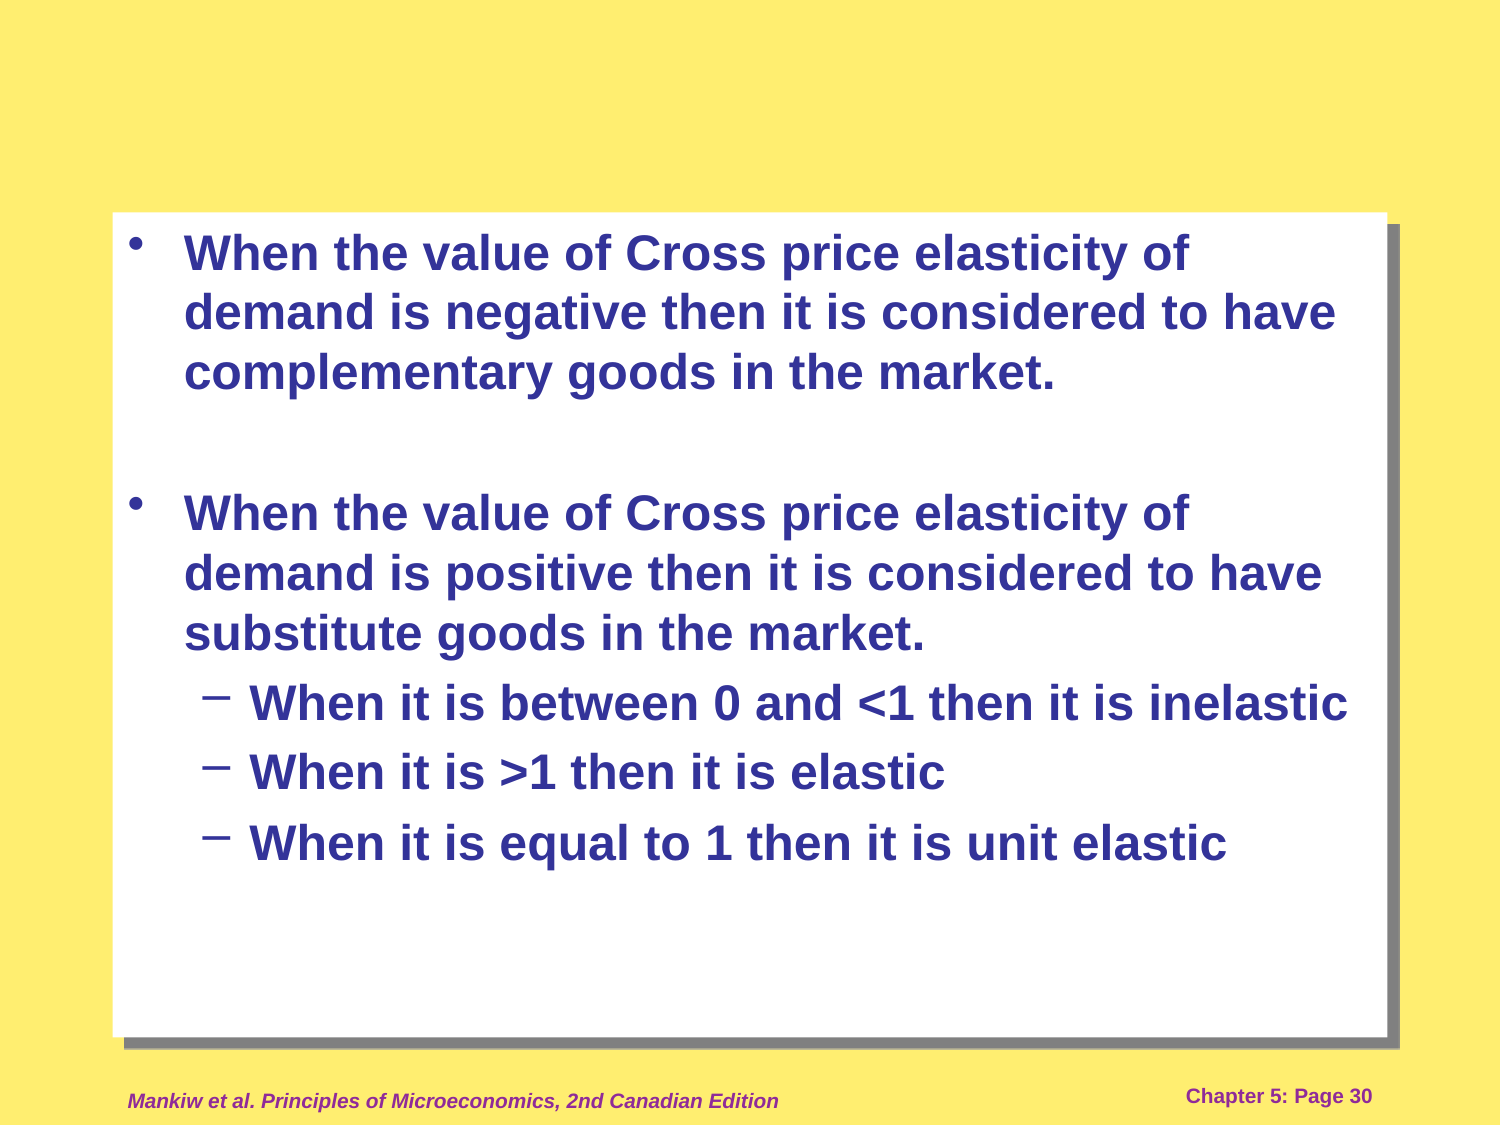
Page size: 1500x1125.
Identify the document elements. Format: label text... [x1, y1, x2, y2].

footer Mankiw et al. Principles of Microeconomics, 2nd Canadian Edition [112, 1074, 1001, 1125]
slide_number Chapter 5: Page 30 [1074, 1074, 1388, 1113]
list When the value of Cross price elasticity of demand is negative then it is considered to have complementary goods in the market. When the value of Cross price elasticity of demand is positive then it is considered to have substitute goods in the market. When it is between 0 and <1 then it is inelastic When it is >1 then it is elastic When it is equal to 1 then it is unit elastic [112, 212, 1388, 1038]
